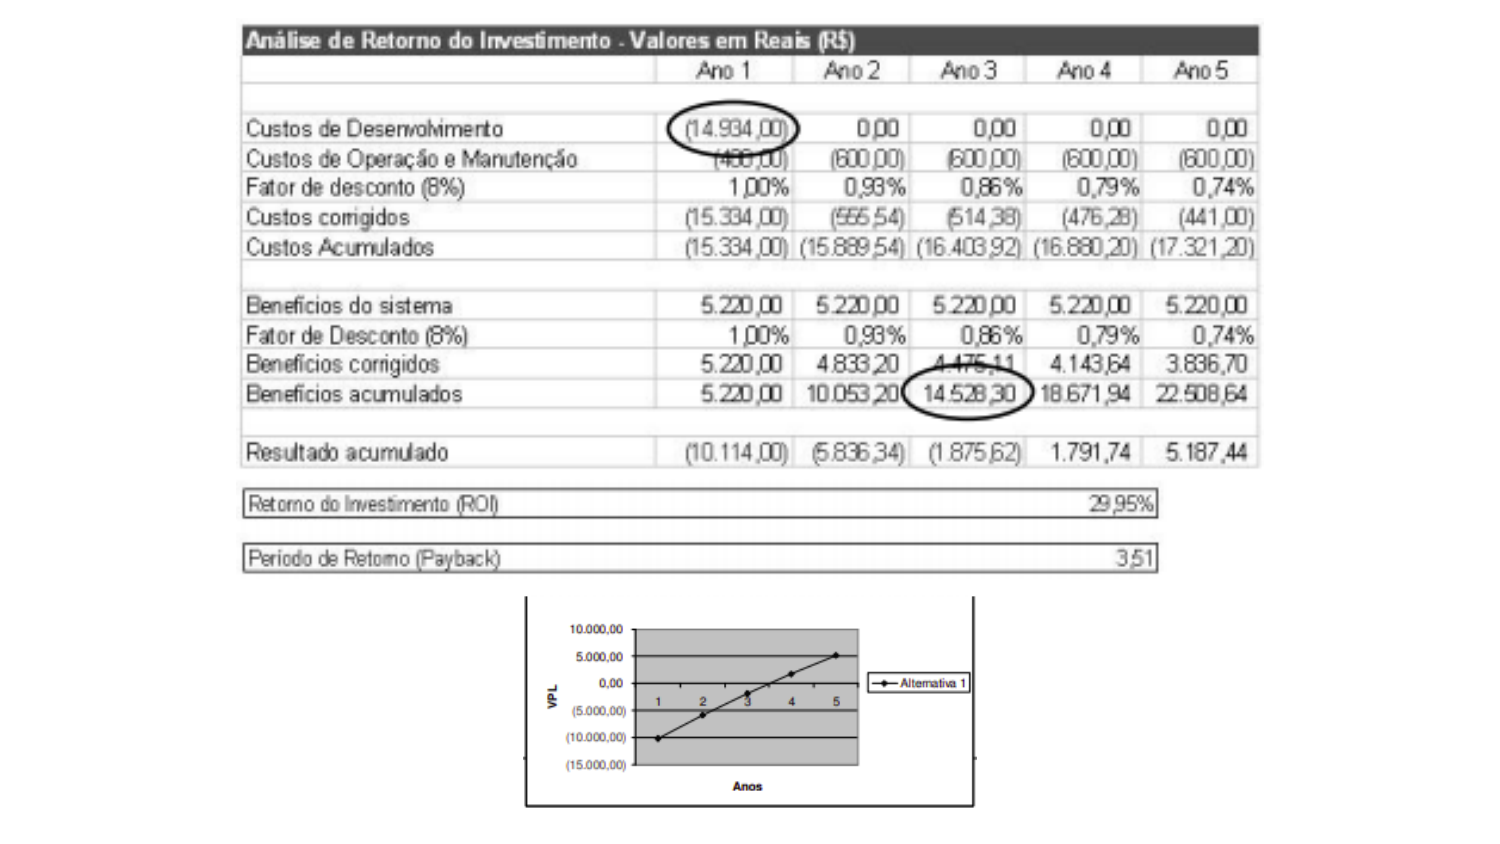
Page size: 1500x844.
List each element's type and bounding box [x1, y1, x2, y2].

picture [235, 18, 1264, 580]
picture [523, 595, 977, 811]
